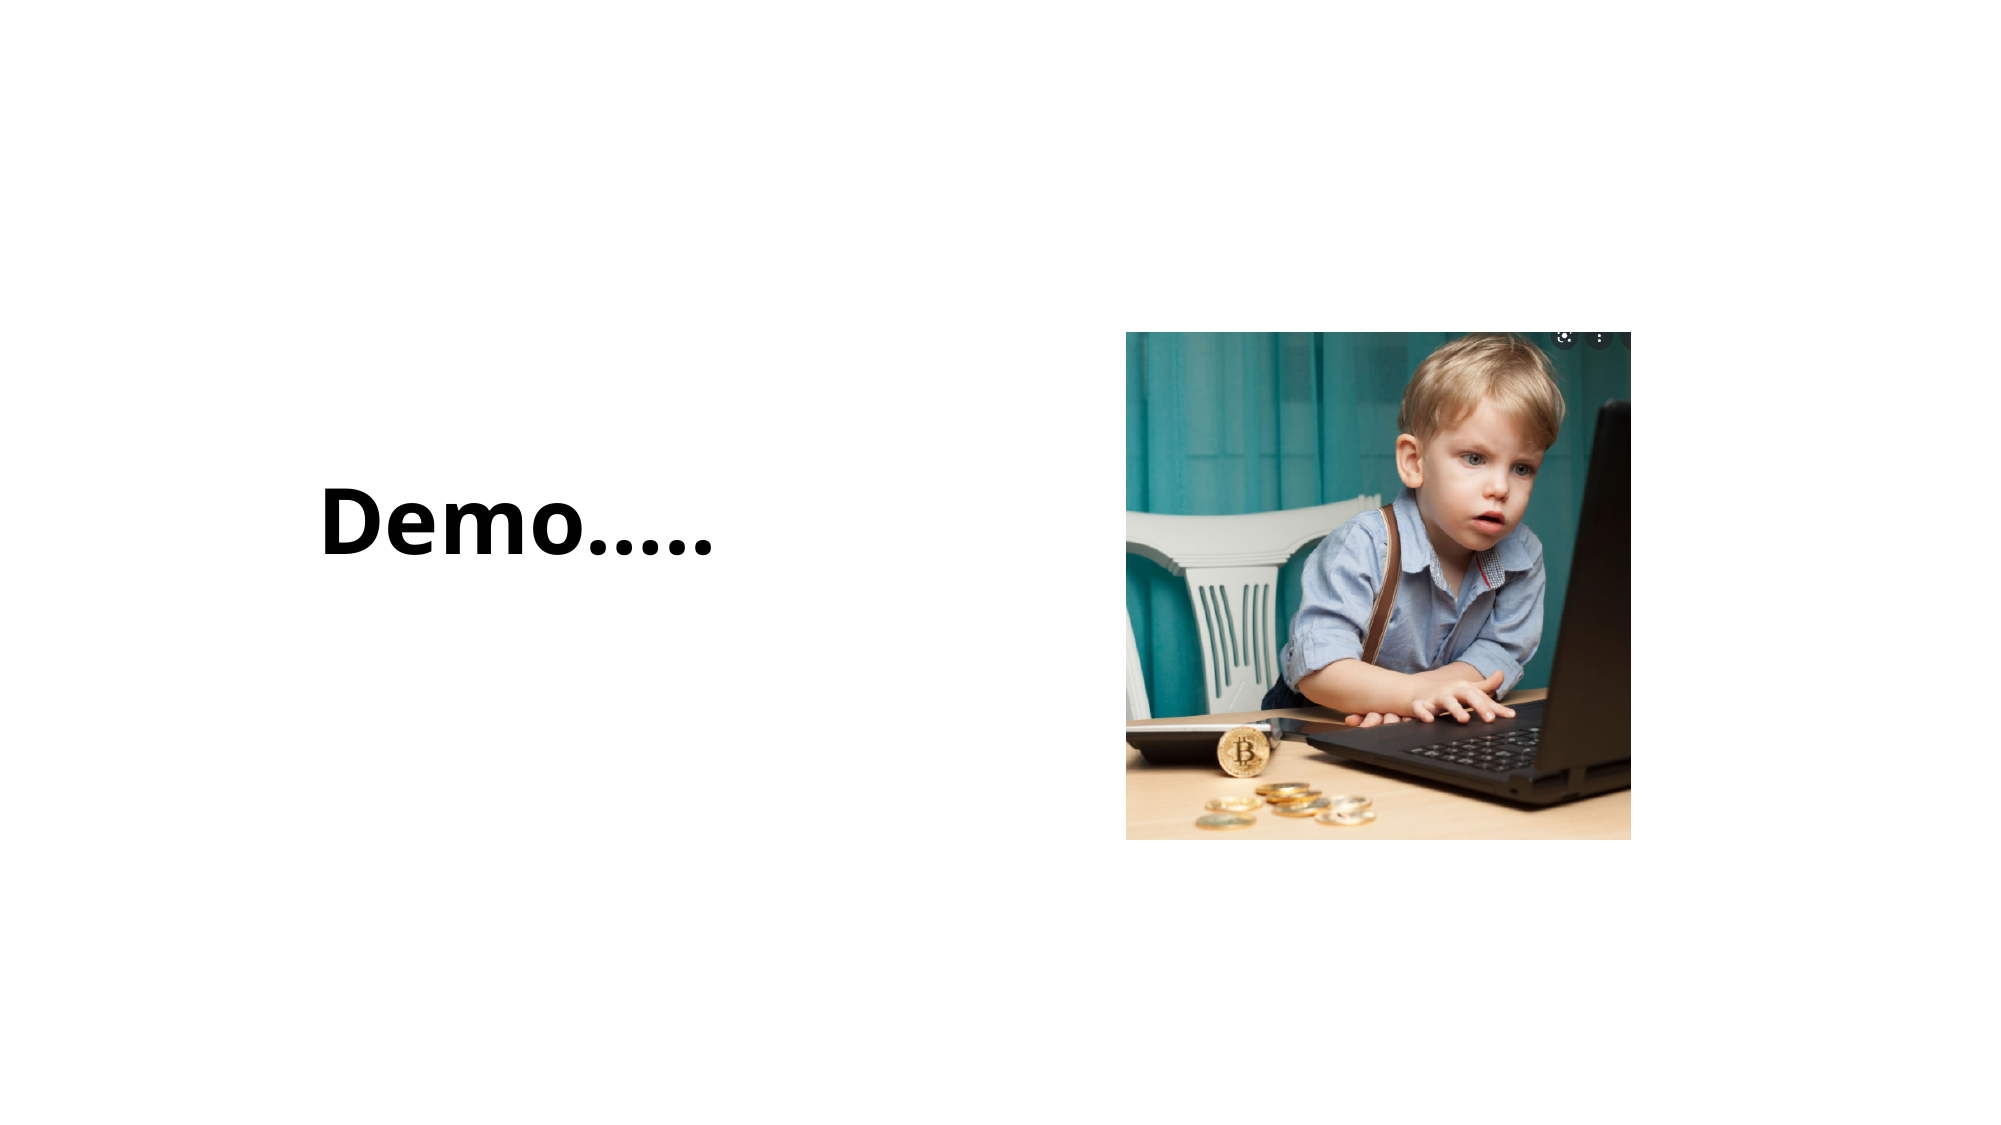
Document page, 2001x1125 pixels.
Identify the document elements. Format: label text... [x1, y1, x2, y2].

title Demo….. [302, 416, 1000, 634]
picture [1126, 332, 1631, 840]
